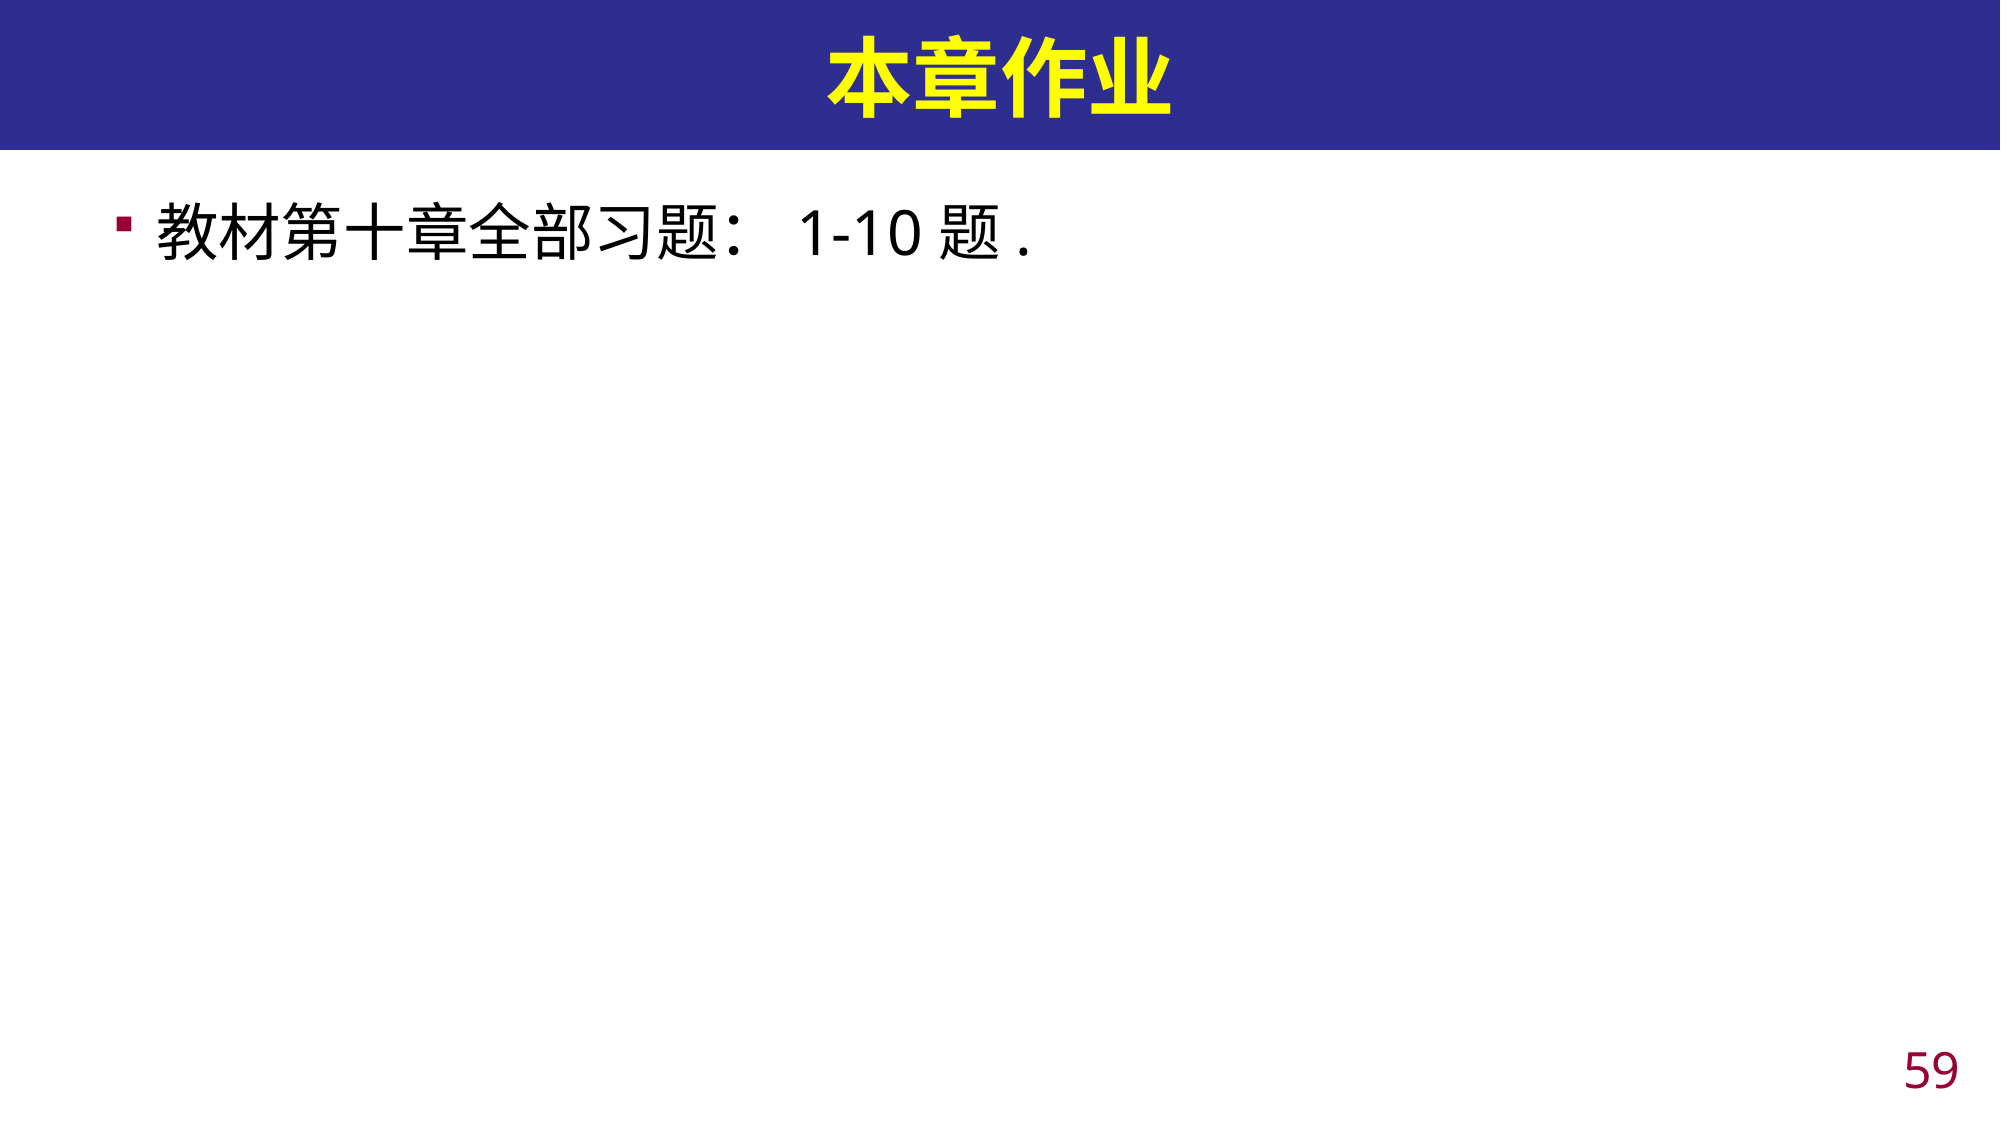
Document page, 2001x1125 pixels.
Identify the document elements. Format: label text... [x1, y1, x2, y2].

title 本章作业 [0, 0, 2000, 150]
slide_number 58 [1550, 1048, 1975, 1096]
list 教材第十章全部习题：1-10题. [97, 174, 1904, 1073]
